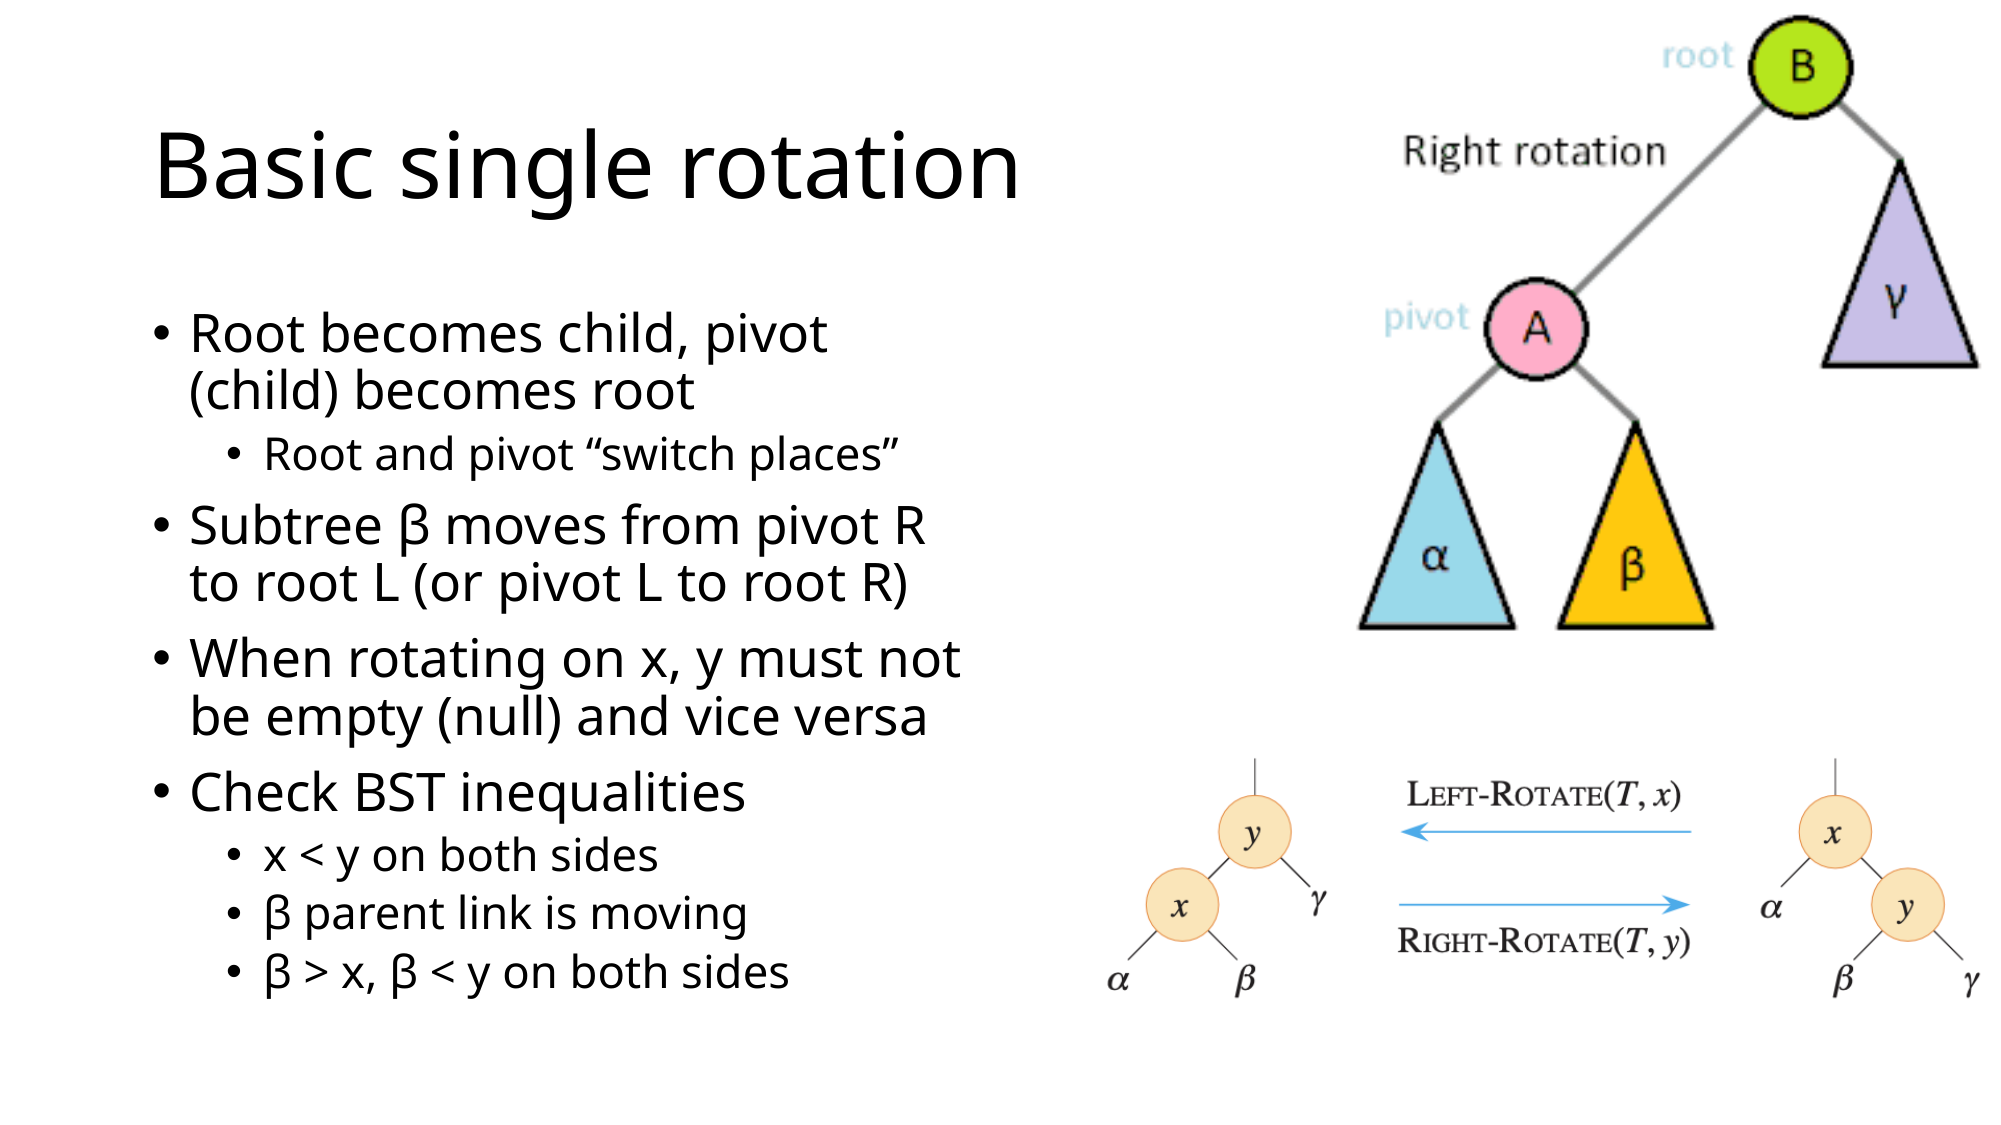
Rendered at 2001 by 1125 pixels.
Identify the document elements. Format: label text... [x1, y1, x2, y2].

picture [1099, 748, 2000, 1014]
title Basic single rotation [137, 59, 1338, 278]
list Root becomes child, pivot (child) becomes root Root and pivot “switch places” Subtree β moves from pivot R to root L (or pivot L to root R) When rotating on x, y must not be empty (null) and vice versa Check BST inequalities x < y on both sides β parent link is moving β > x, β < y on both sides [137, 299, 1000, 1014]
picture [1338, 3, 2000, 657]
